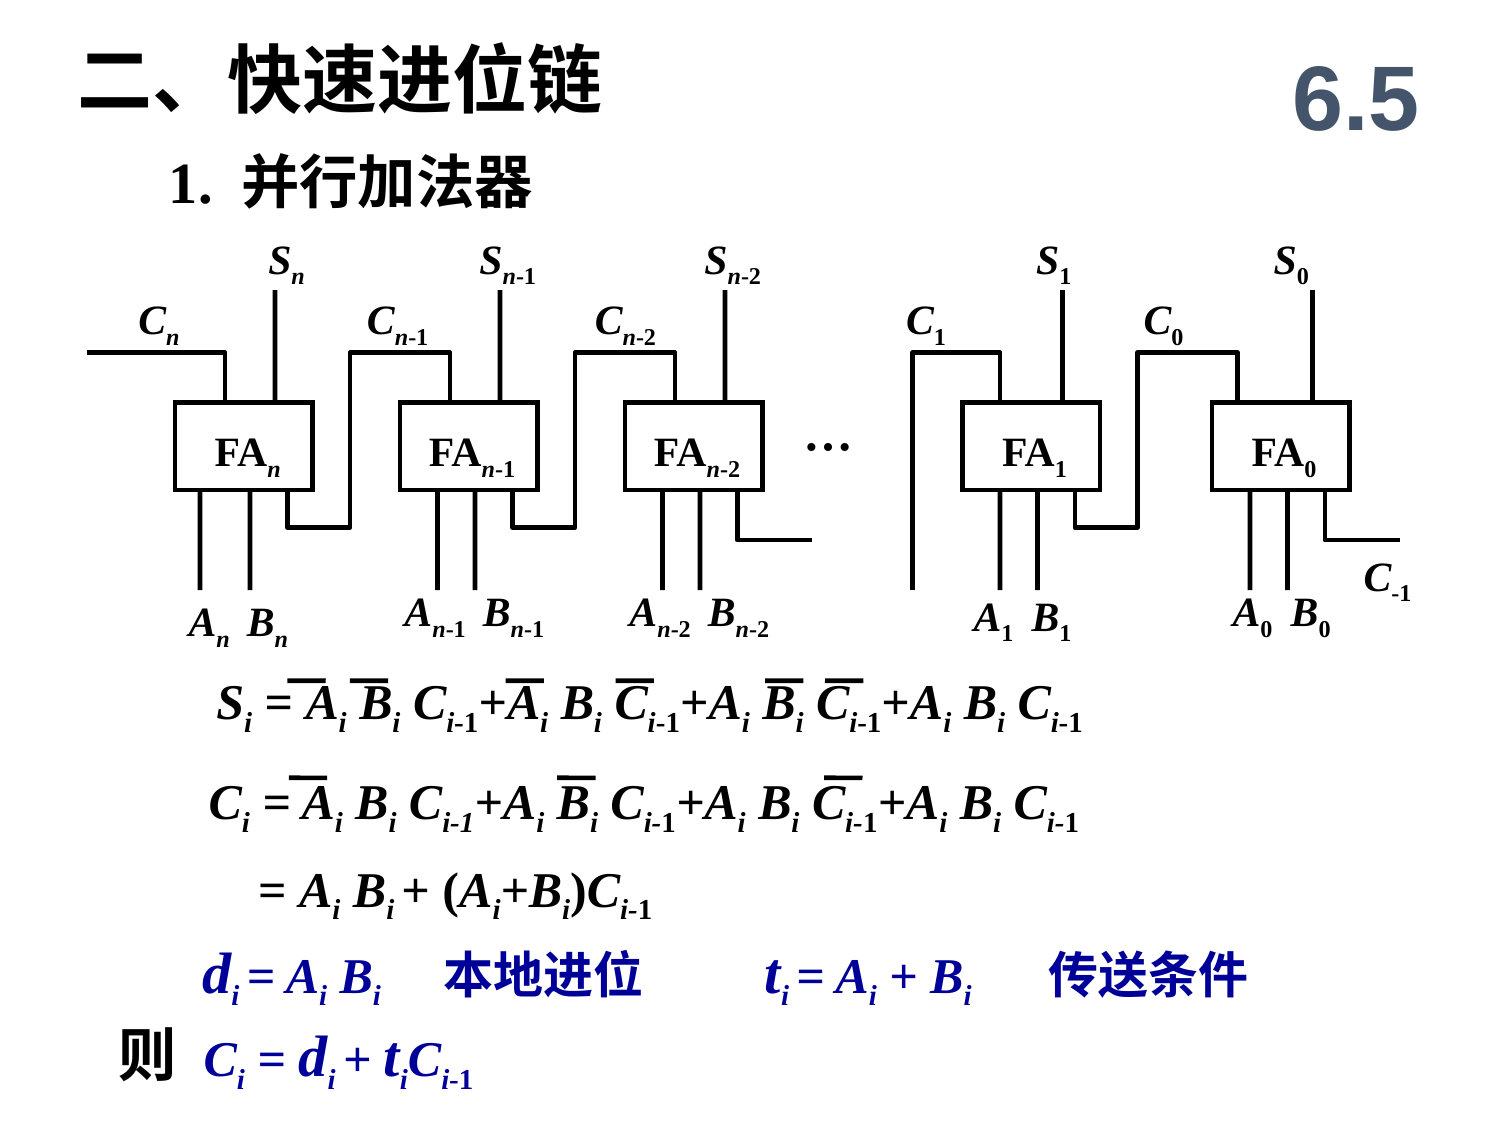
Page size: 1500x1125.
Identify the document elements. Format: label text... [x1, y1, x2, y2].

text_box 1. 并行加法器 [154, 137, 548, 223]
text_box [87, 224, 1429, 653]
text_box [176, 762, 1112, 838]
text_box 则 Ci = di + tiCi-1 [103, 1010, 501, 1103]
text_box di = Ai Bi 本地进位 [187, 927, 713, 1019]
text_box 6.5 [1262, 24, 1450, 163]
text_box ti = Ai + Bi 传送条件 [750, 927, 1325, 1019]
text_box = Ai Bi + (Ai+Bi)Ci-1 [243, 849, 668, 927]
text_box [184, 662, 1115, 738]
text_box 二、快速进位链 [62, 24, 963, 130]
